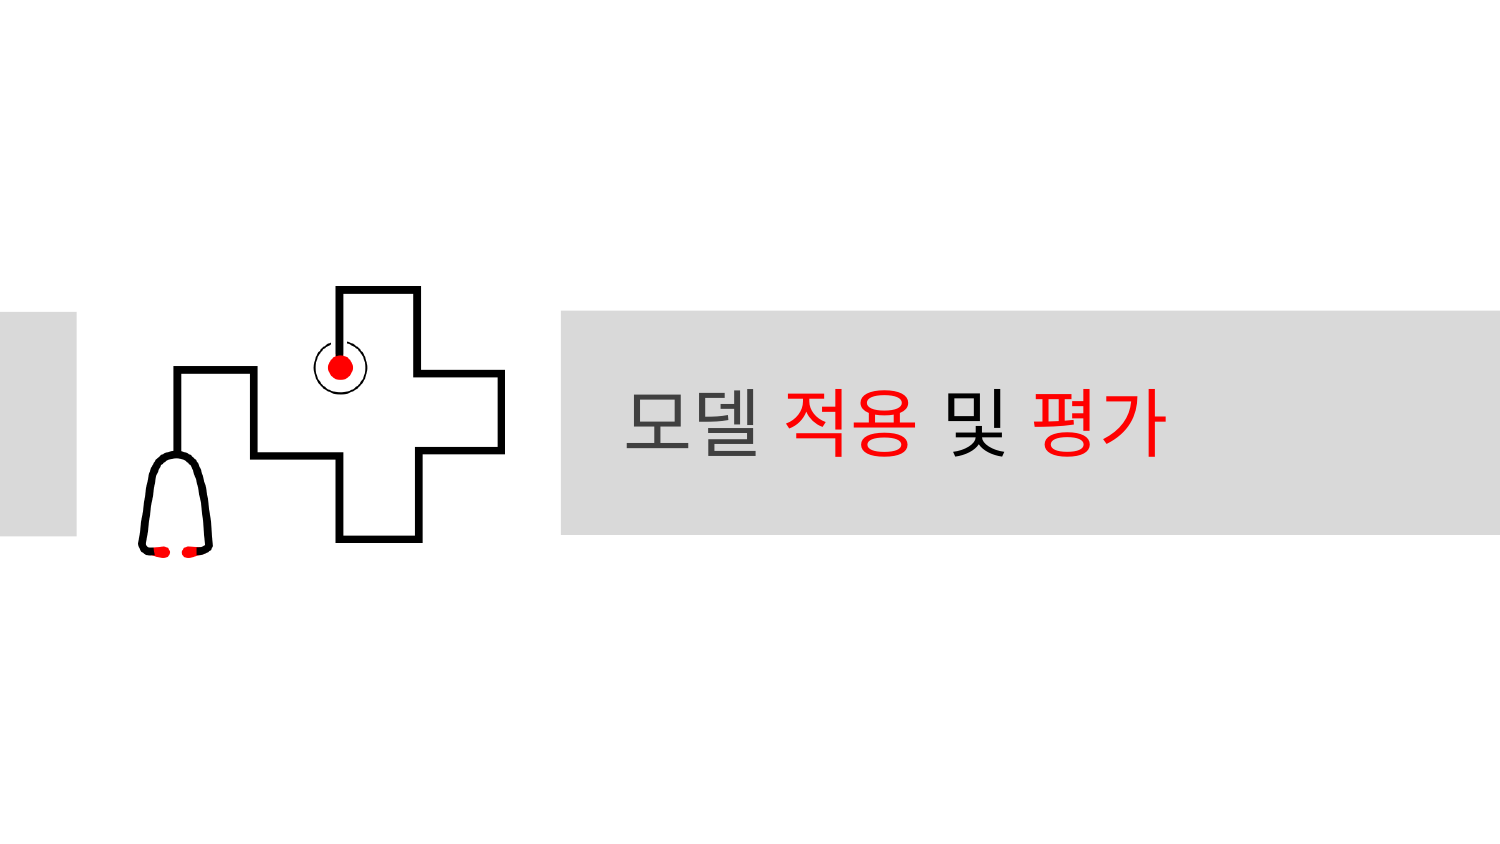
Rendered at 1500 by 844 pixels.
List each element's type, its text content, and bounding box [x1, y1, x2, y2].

picture [138, 286, 505, 558]
list 모델 적용 및 평가 [608, 374, 1500, 470]
